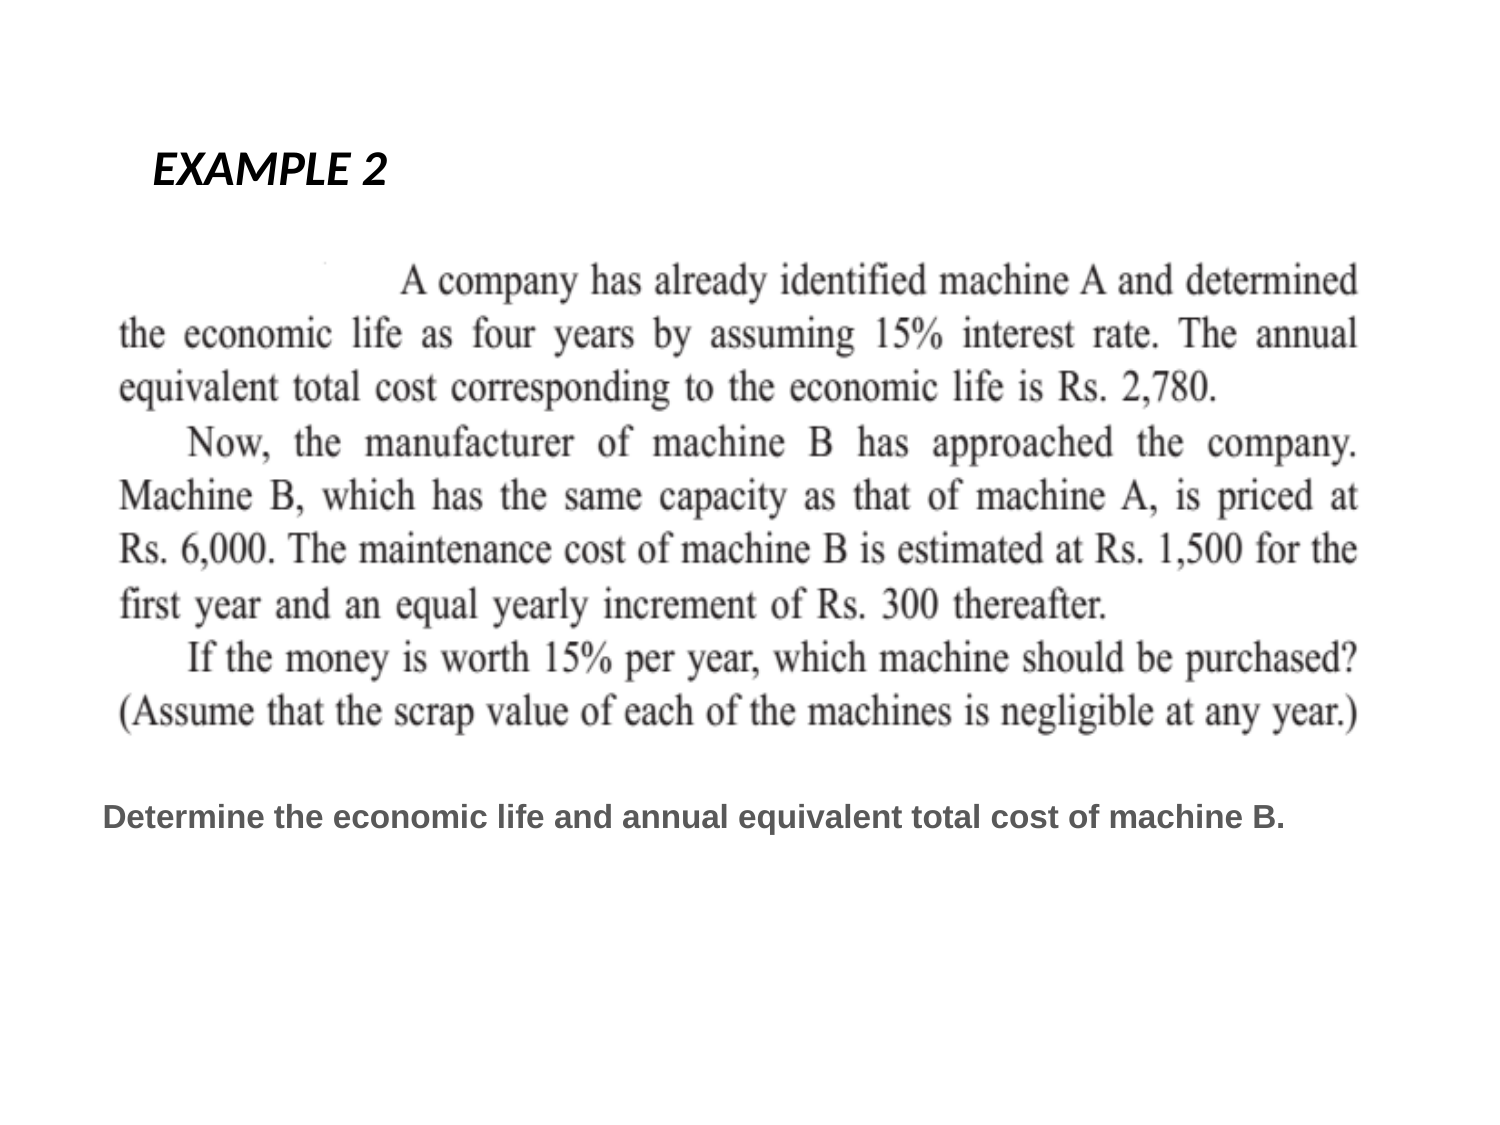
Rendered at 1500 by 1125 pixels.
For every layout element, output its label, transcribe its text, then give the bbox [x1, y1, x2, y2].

picture [112, 237, 1376, 751]
title EXAMPLE 2 [137, 112, 1163, 206]
list Determine the economic life and annual equivalent total cost of machine B. [87, 787, 1375, 1013]
